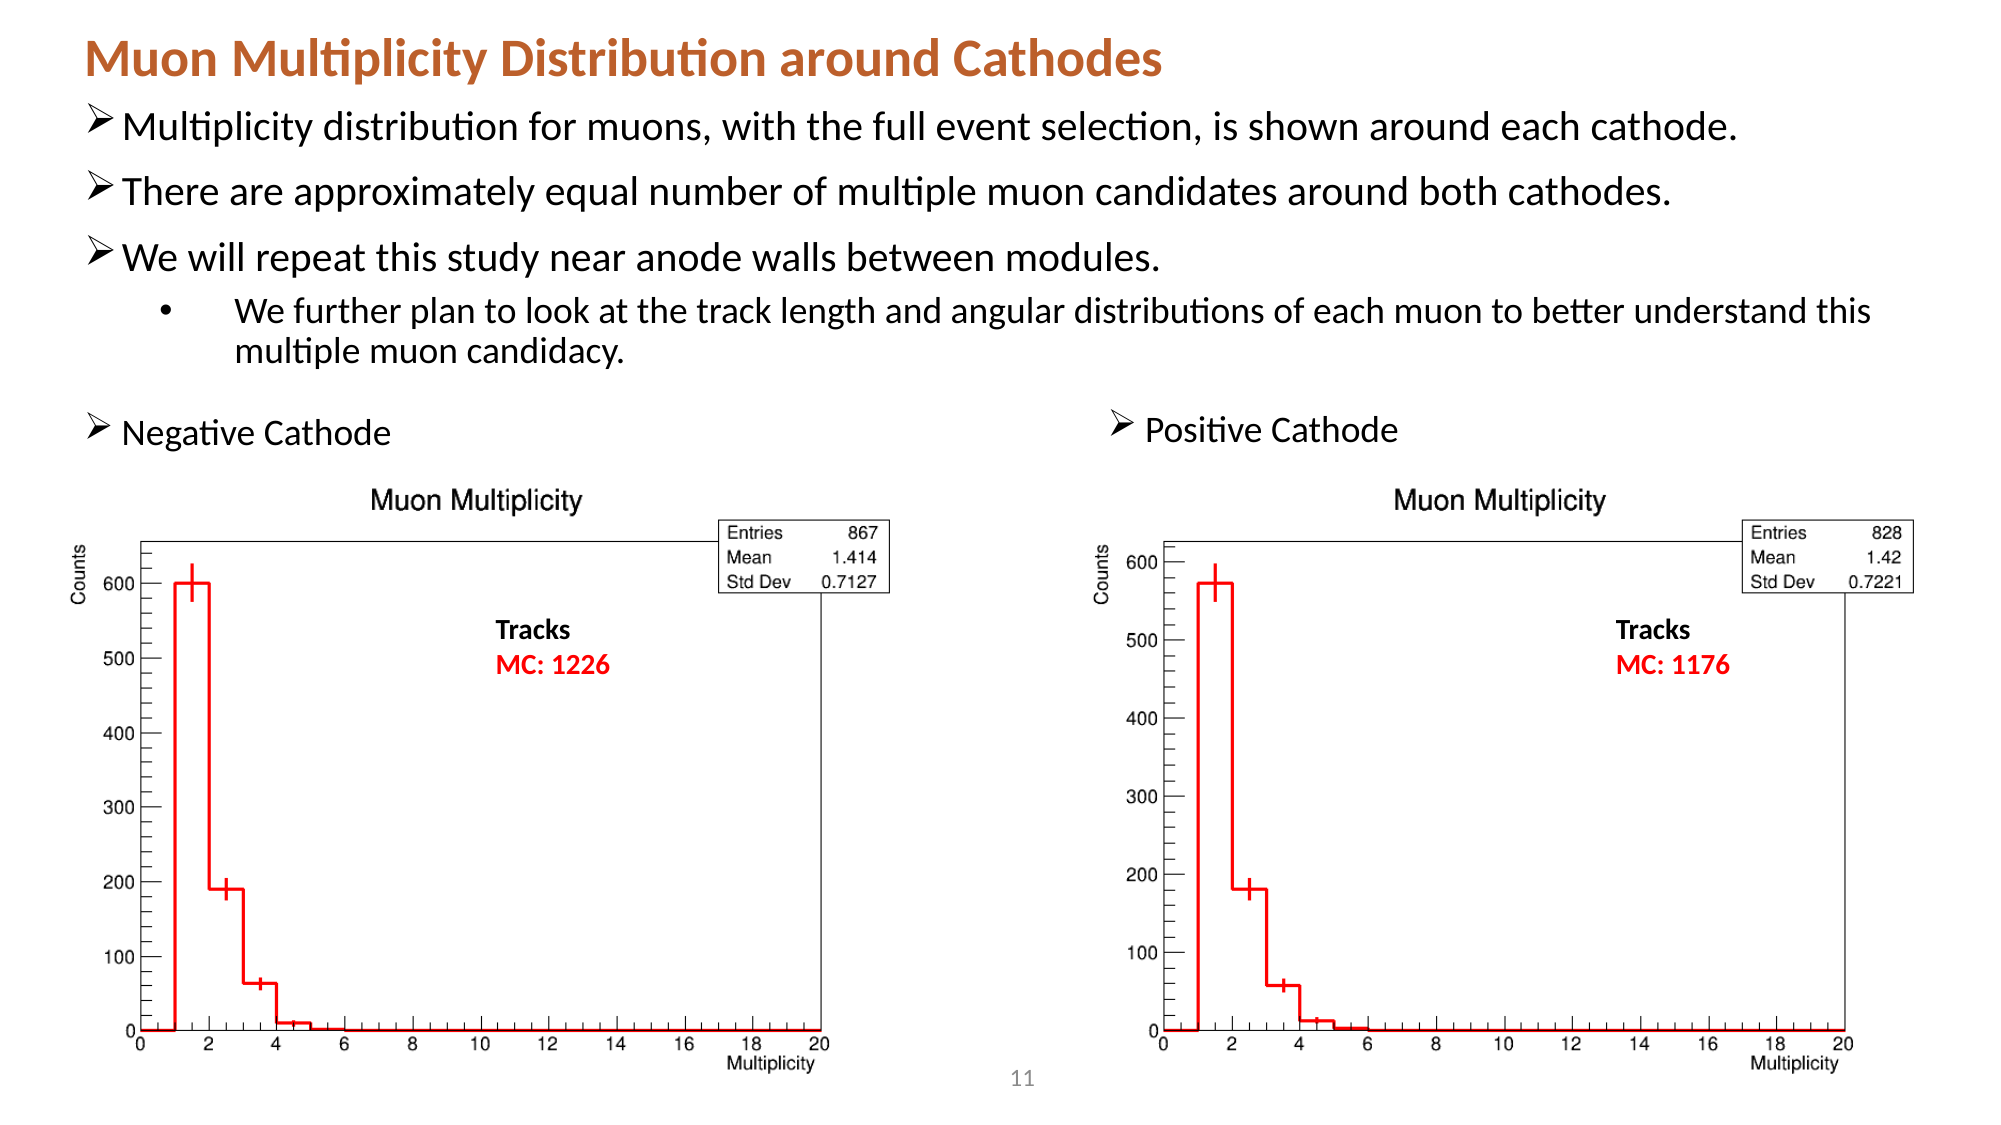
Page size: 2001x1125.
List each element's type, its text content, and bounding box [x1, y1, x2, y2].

title Muon Multiplicity Distribution around Cathodes [69, 21, 1913, 96]
list Multiplicity distribution for muons, with the full event selection, is shown around each cathode. There are approximately equal number of multiple muon candidates around both cathodes. We will repeat this study near anode walls between modules. We further plan to look at the track length and angular distributions of each muon to better understand this multiple muon candidacy. [69, 96, 1913, 387]
list Negative Cathode [69, 405, 893, 469]
slide_number 11 [950, 1061, 1050, 1092]
picture [1092, 480, 1917, 1092]
picture [69, 480, 893, 1092]
list Positive Cathode [1092, 402, 1916, 466]
